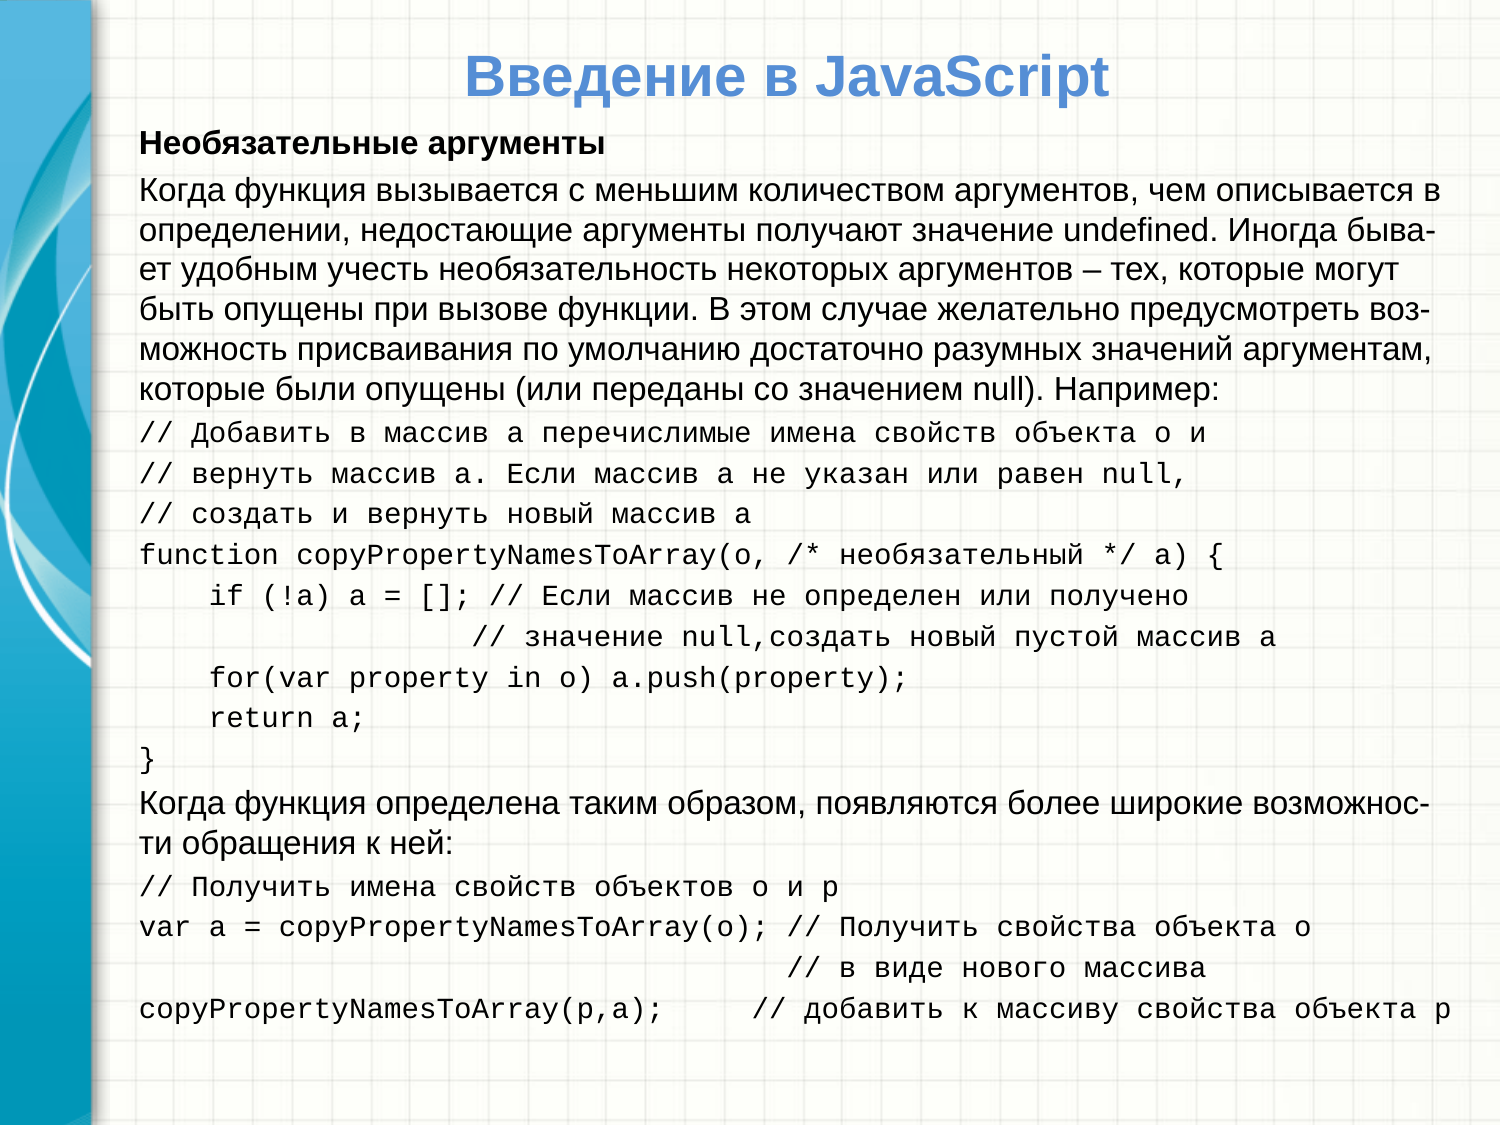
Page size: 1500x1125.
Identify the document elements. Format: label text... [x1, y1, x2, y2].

picture [0, 0, 1500, 1125]
title Введение в JavaScript [125, 44, 1450, 102]
list Необязательные аргументы Когда функция вызывается с меньшим количеством аргументов, чем описывается в определении, недостающие аргументы получают значение undefined. Иногда быва-ет удобным учесть необязательность некоторых аргументов – тех, которые могут быть опущены при вызове функции. В этом случае желательно предусмотреть воз-можность присваивания по умолчанию достаточно разумных значений аргументам, которые были опущены (или переданы со значением null). Например: // Добавить в массив a перечислимые имена свойств объекта o и // вернуть массив a. Если массив a не указан или равен null, // создать и вернуть новый массив a function copyPropertyNamesToArray(o, /* необязательный */ a) { if (!a) a = []; // Если массив не определен или получено // значение null,создать новый пустой массив a for(var property in o) a.push(property); return a; } Когда функция определена таким образом, появляются более широкие возможнос-ти обращения к ней: // Получить имена свойств объектов o и p var a = copyPropertyNamesToArray(o); // Получить свойства объекта o // в виде нового массива copyPropertyNamesToArray(p,a); // добавить к массиву свойства объекта p [123, 113, 1471, 1059]
